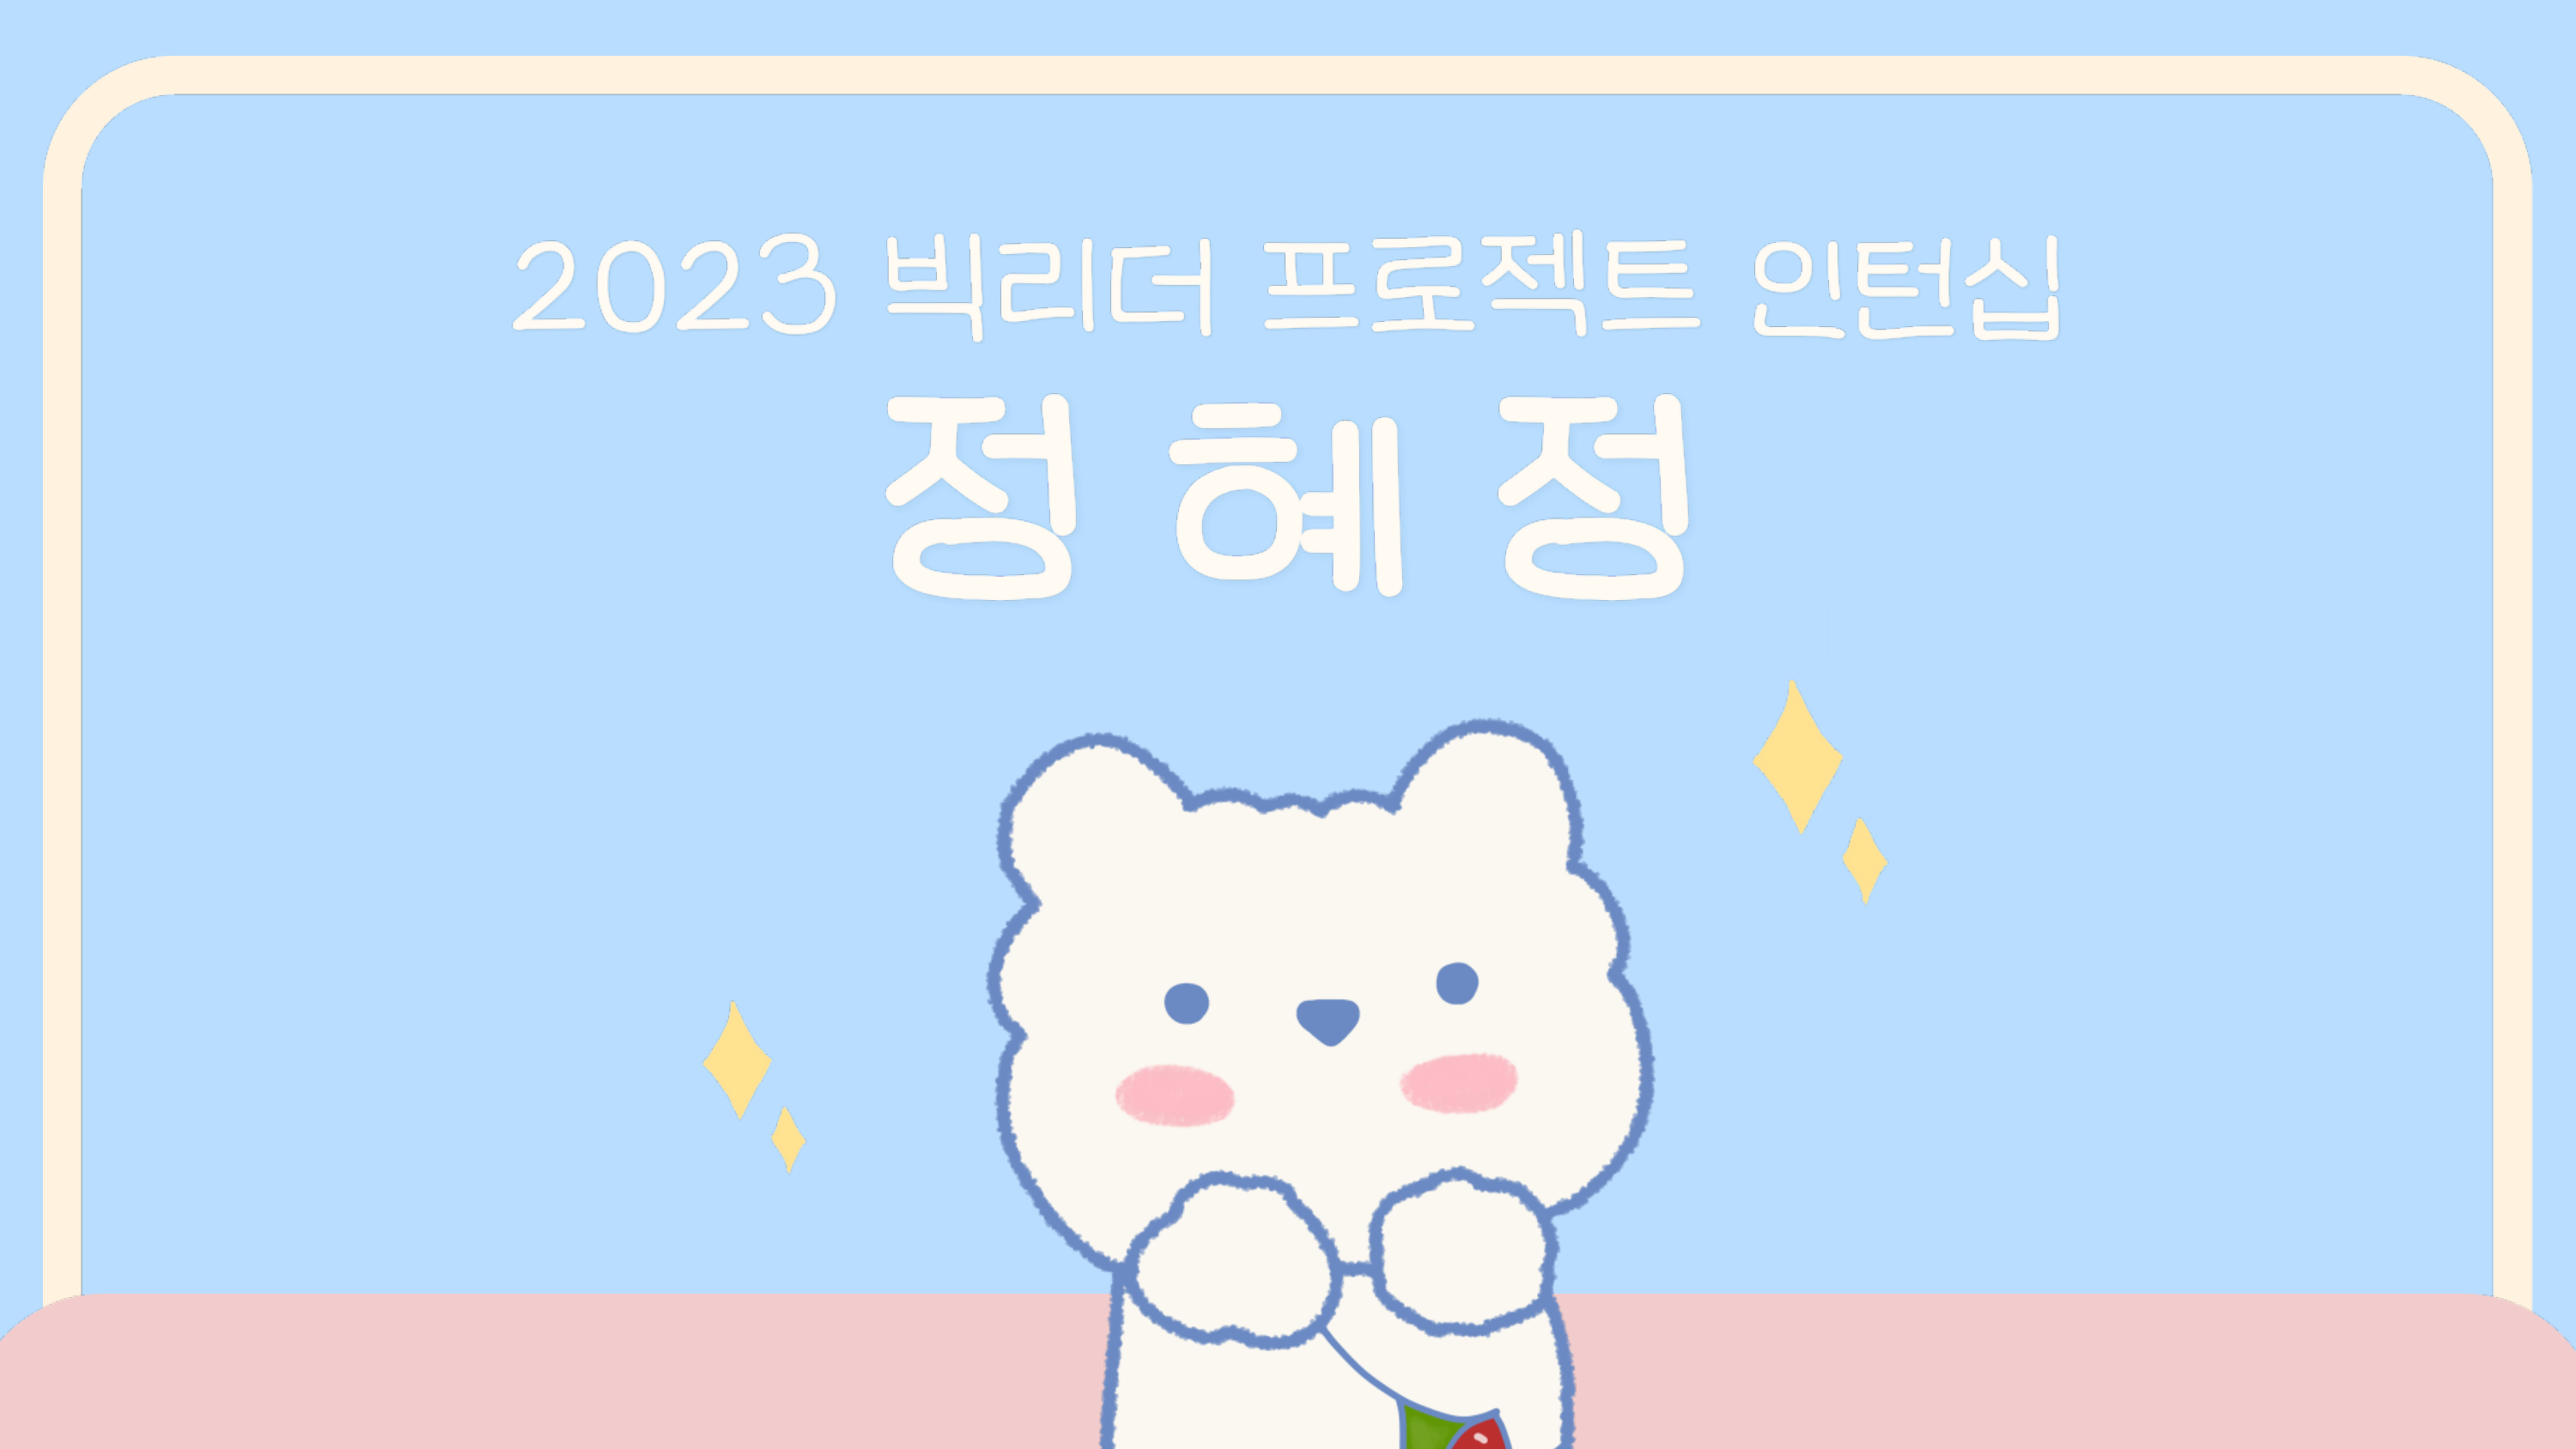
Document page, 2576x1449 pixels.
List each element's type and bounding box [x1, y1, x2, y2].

text_box [1640, 608, 1990, 957]
text_box [847, 606, 1903, 1449]
picture [0, 0, 2576, 1449]
text_box [617, 946, 884, 1214]
